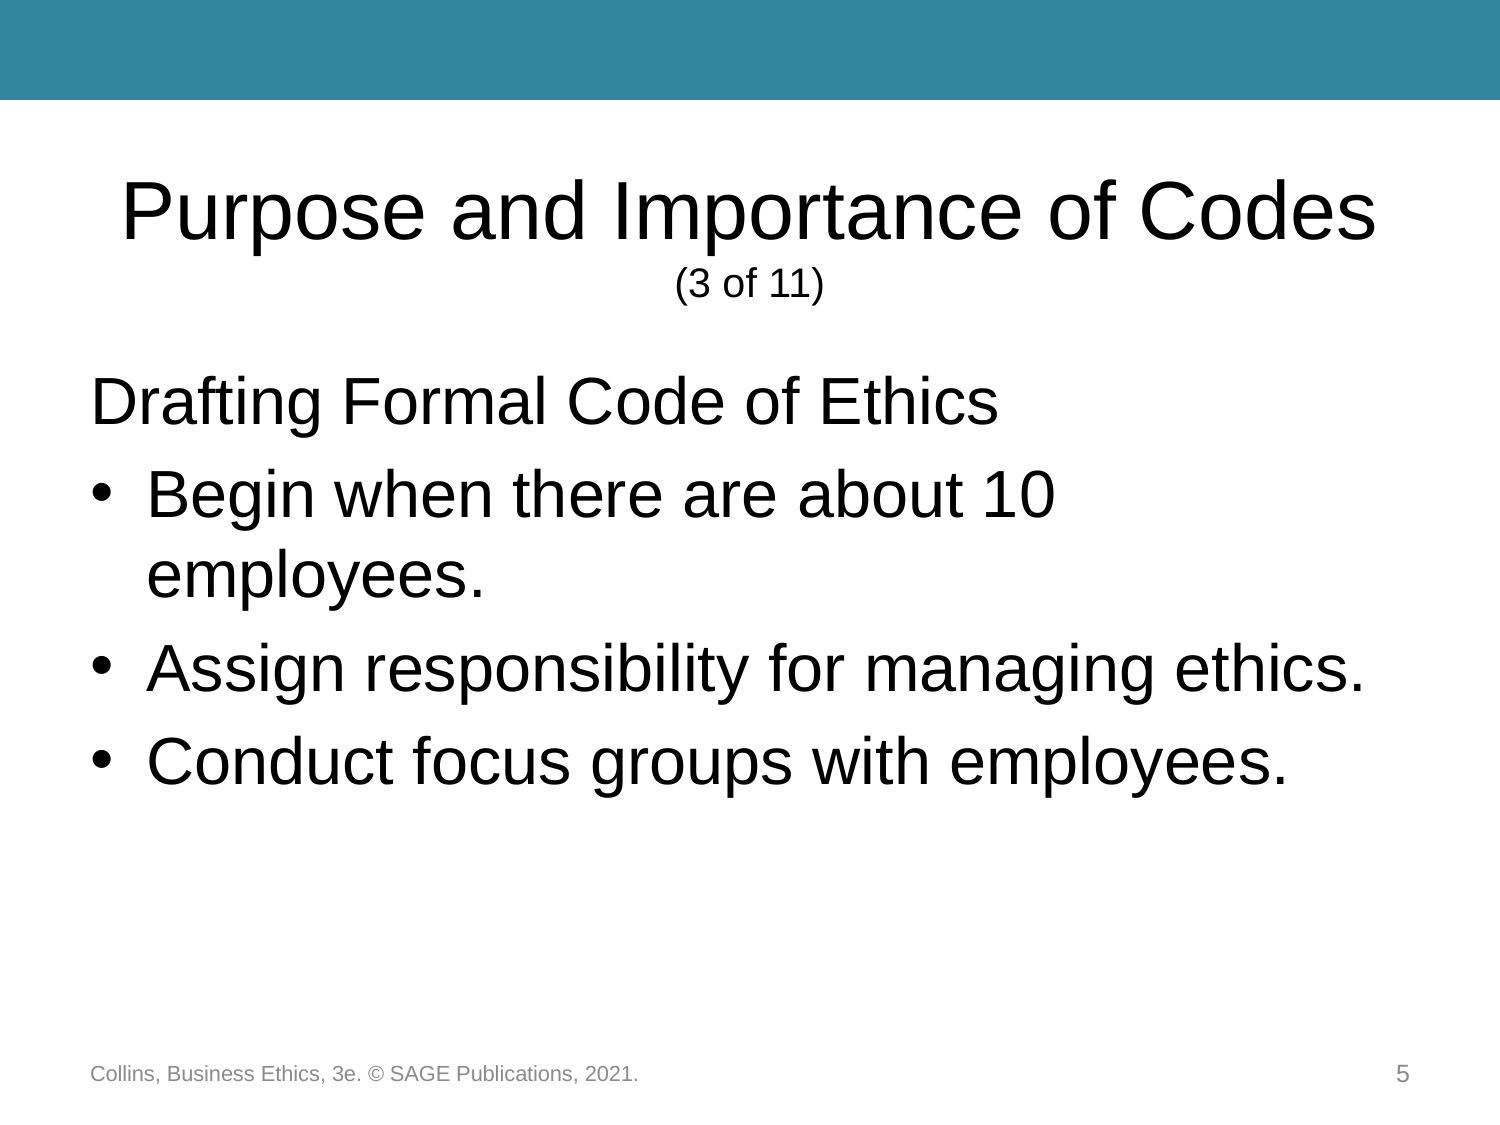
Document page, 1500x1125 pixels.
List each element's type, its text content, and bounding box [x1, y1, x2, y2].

title Purpose and Importance of Codes (3 of 11) [75, 137, 1425, 325]
footer Collins, Business Ethics, 3e. © SAGE Publications, 2021. [75, 1042, 1313, 1103]
list Drafting Formal Code of Ethics Begin when there are about 10 employees. Assign responsibility for managing ethics. Conduct focus groups with employees. [75, 350, 1425, 1005]
slide_number 5 [1350, 1042, 1425, 1103]
